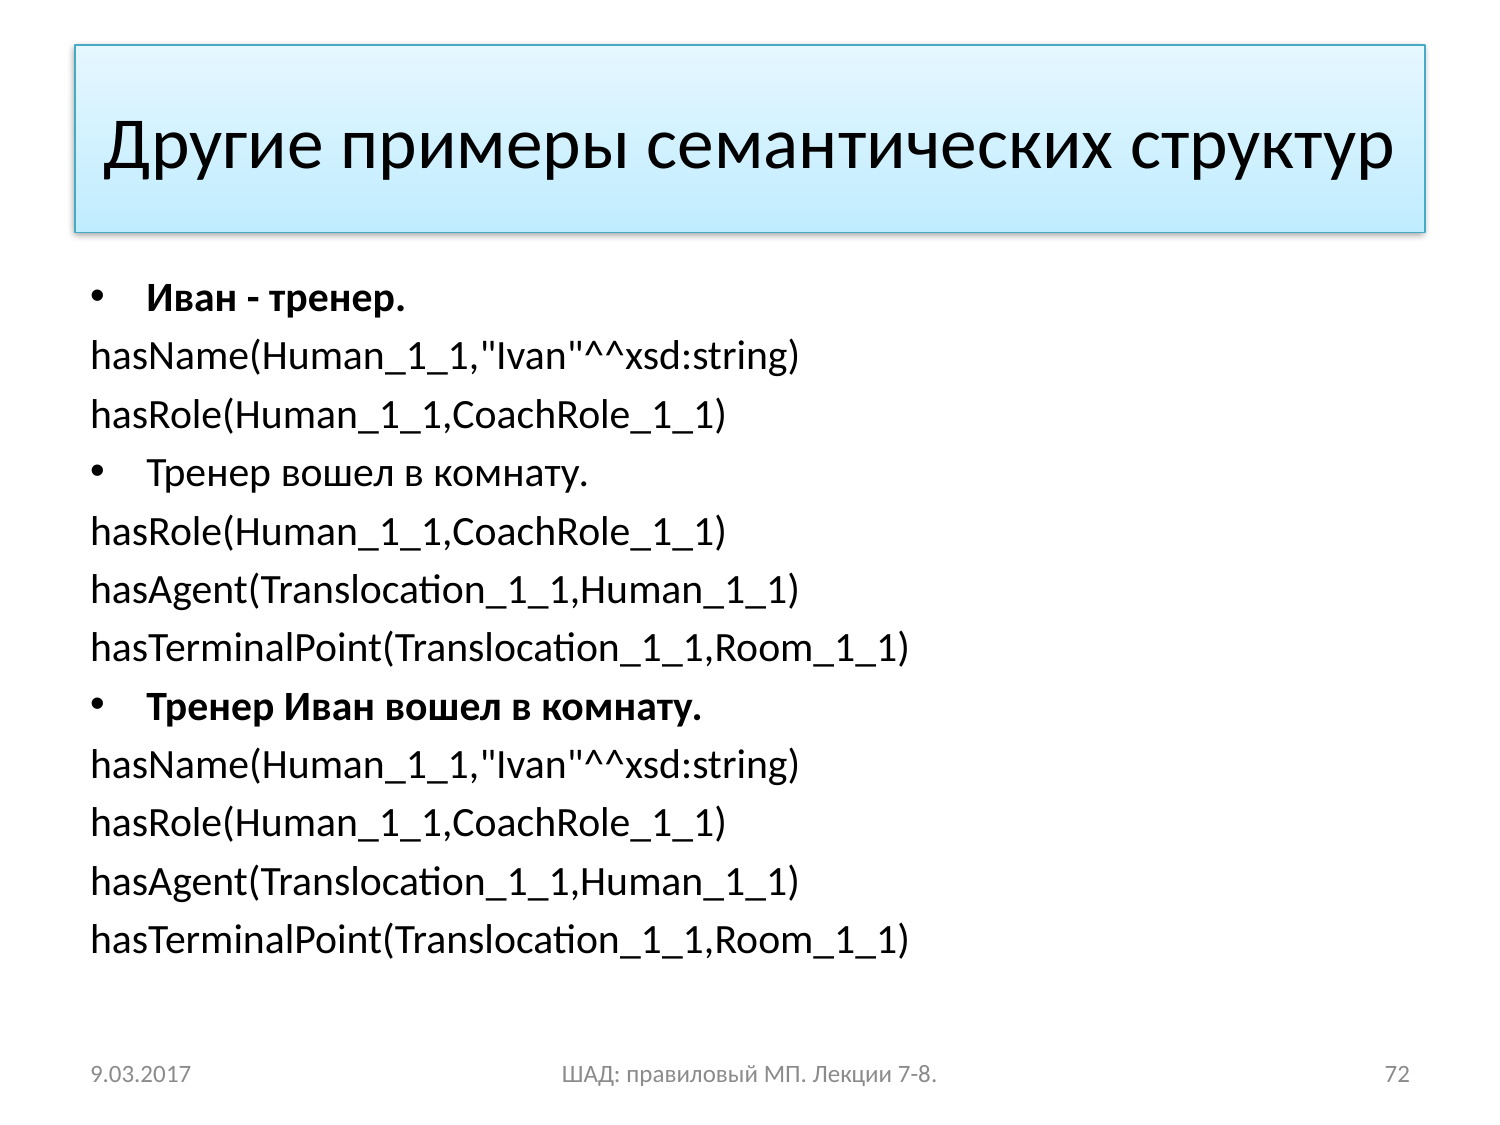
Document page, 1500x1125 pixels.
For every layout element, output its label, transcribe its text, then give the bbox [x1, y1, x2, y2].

list Иван - тренер. hasName(Human_1_1,"Ivan"^^xsd:string) hasRole(Human_1_1,CoachRole_1_1) Тренер вошел в комнату. hasRole(Human_1_1,CoachRole_1_1) hasAgent(Translocation_1_1,Human_1_1) hasTerminalPoint(Translocation_1_1,Room_1_1) Тренер Иван вошел в комнату. hasName(Human_1_1,"Ivan"^^xsd:string) hasRole(Human_1_1,CoachRole_1_1) hasAgent(Translocation_1_1,Human_1_1) hasTerminalPoint(Translocation_1_1,Room_1_1) [75, 262, 1425, 1005]
title Другие примеры семантических структур [74, 44, 1426, 233]
footer ШАД: правиловый МП. Лекции 7-8. [512, 1042, 988, 1103]
slide_number 72 [1074, 1042, 1425, 1103]
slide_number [75, 1042, 425, 1103]
